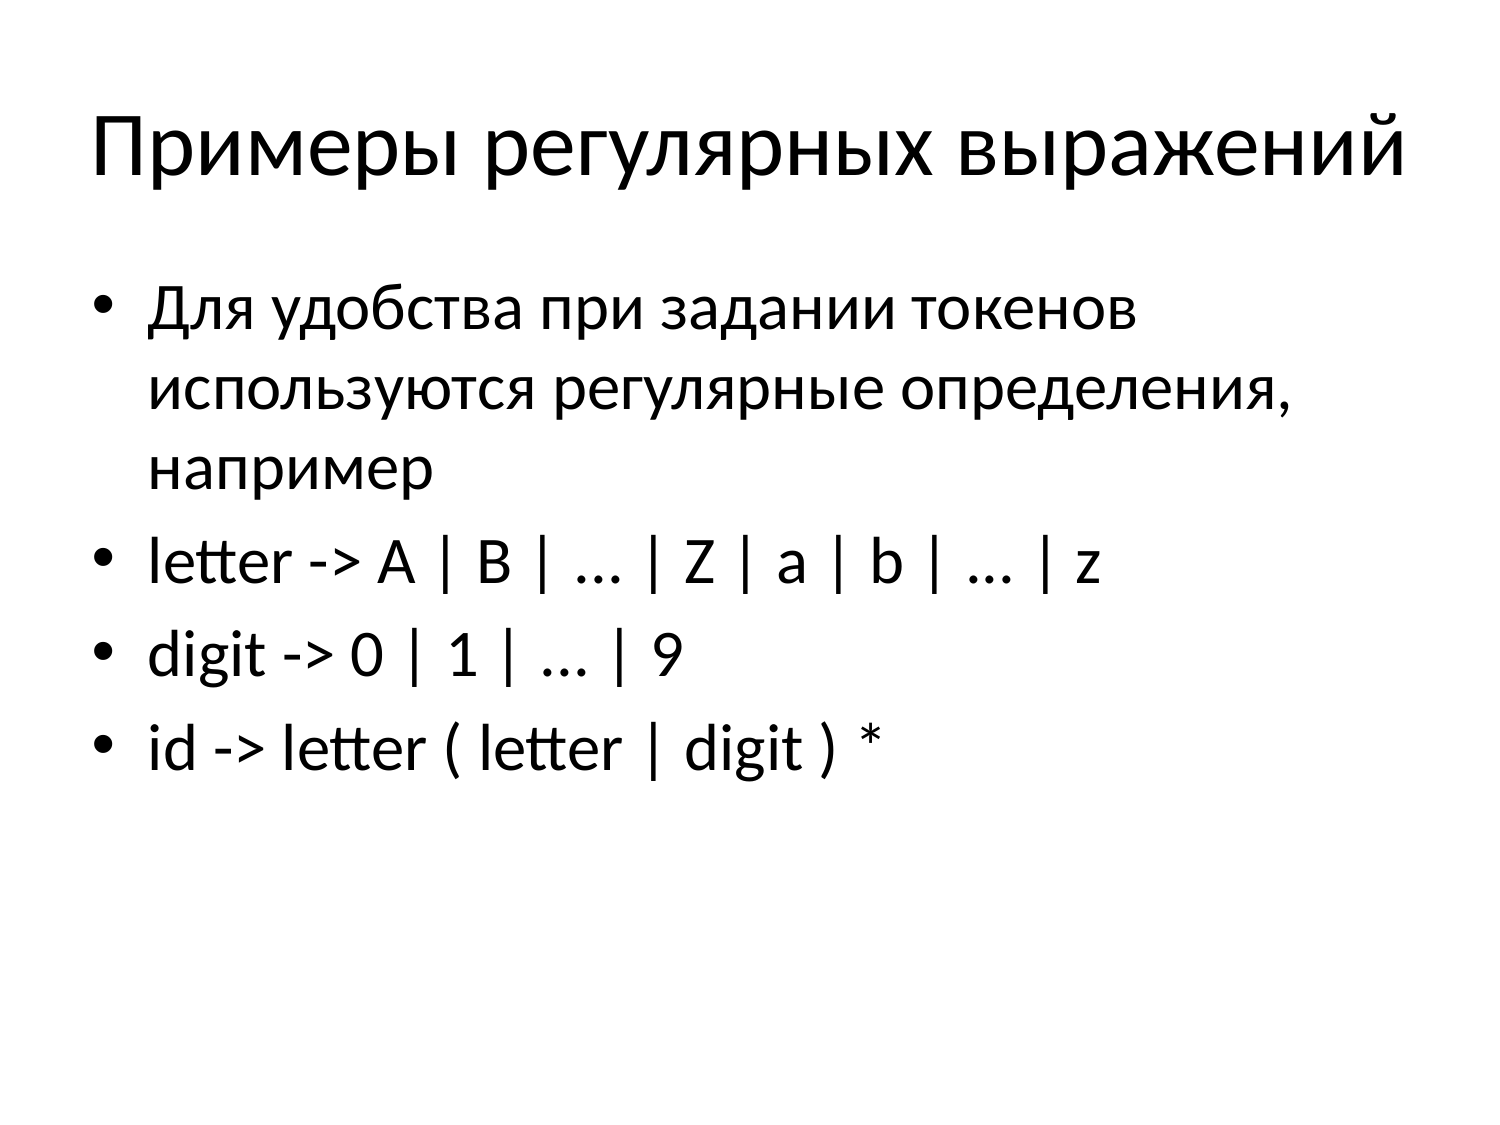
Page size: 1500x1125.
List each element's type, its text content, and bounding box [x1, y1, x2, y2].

title Примеры регулярных выражений [75, 45, 1425, 233]
list Для удобства при задании токенов используются регулярные определения, например letter -> A | B | ... | Z | a | b | ... | z digit -> 0 | 1 | ... | 9 id -> letter ( letter | digit ) * [76, 255, 1427, 998]
